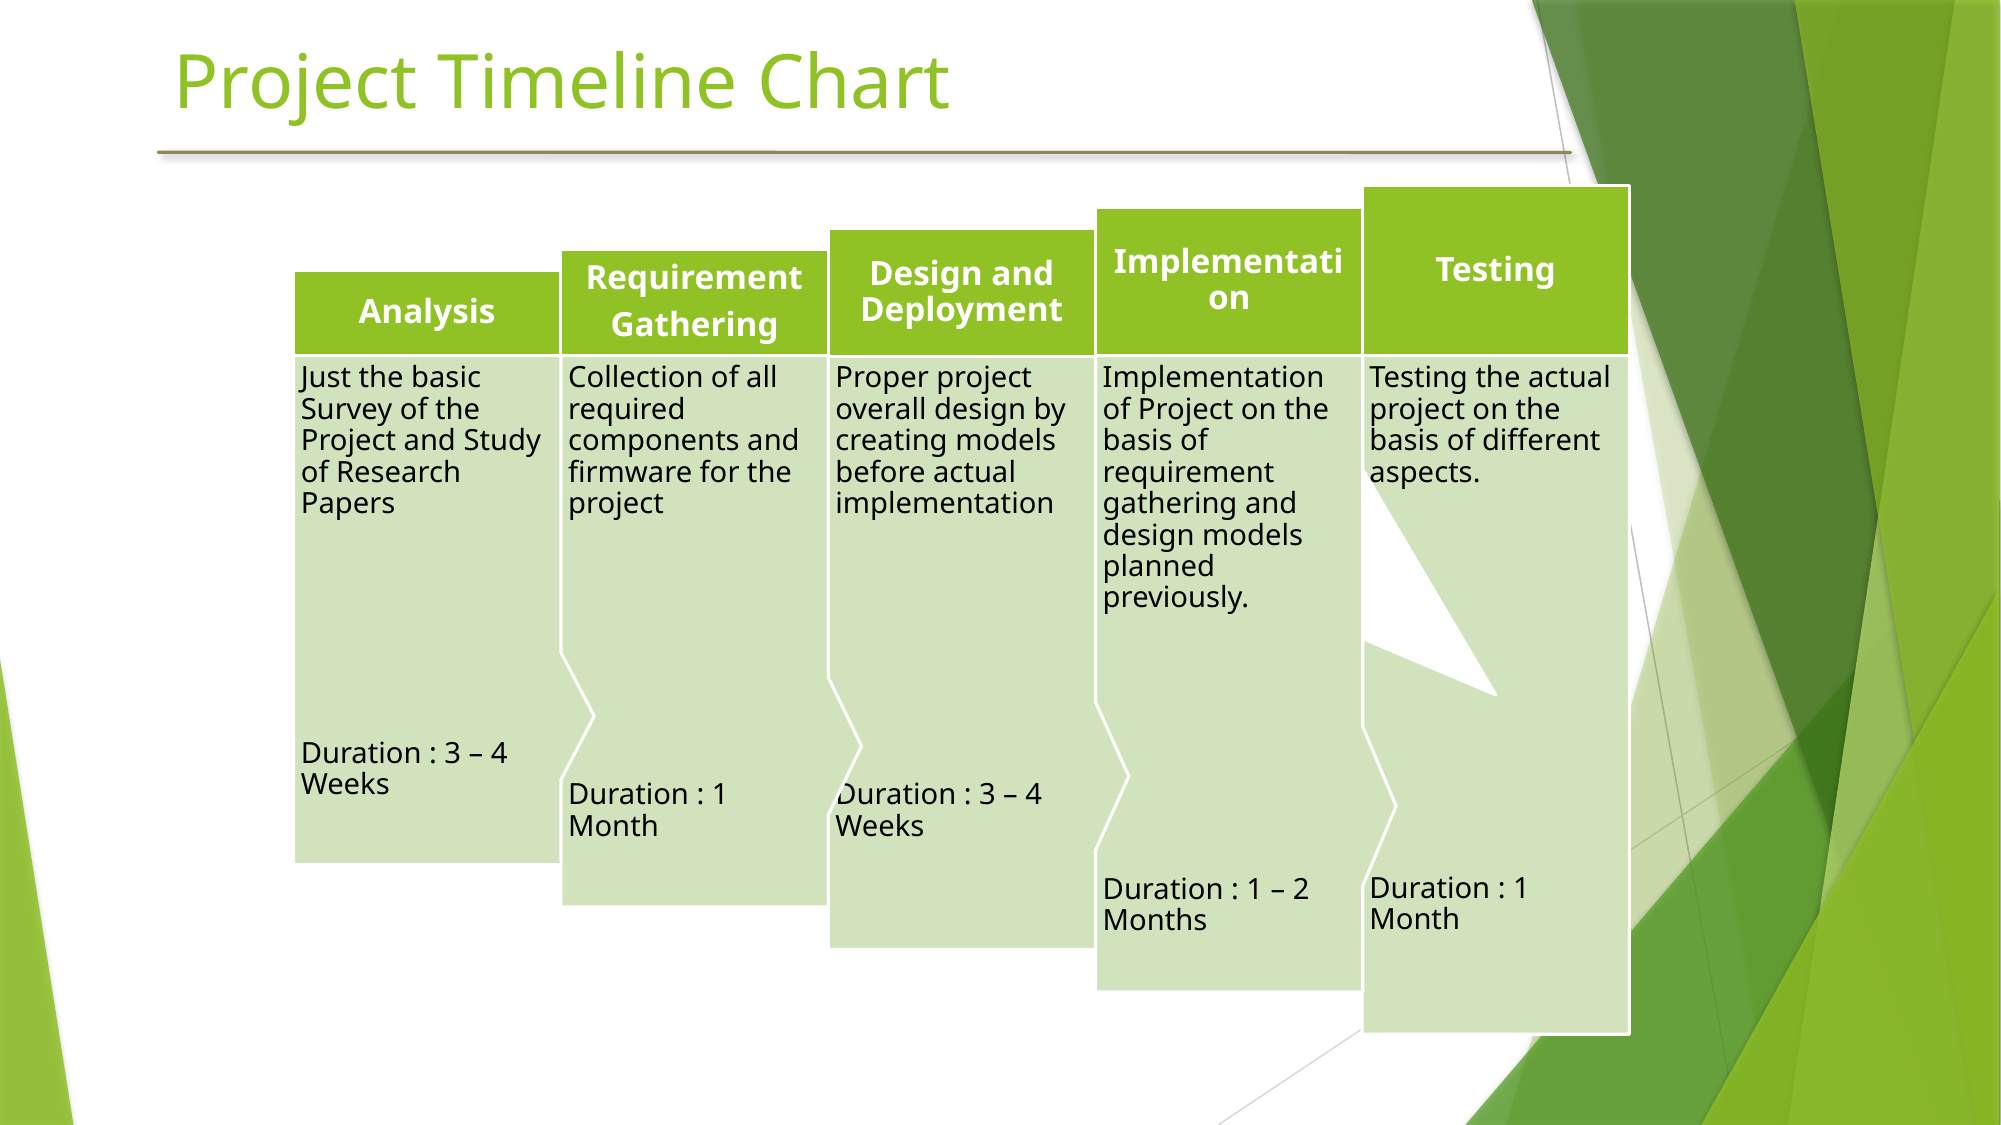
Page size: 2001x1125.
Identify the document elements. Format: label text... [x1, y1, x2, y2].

title Project Timeline Chart [158, 26, 1245, 150]
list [191, 185, 1731, 1035]
